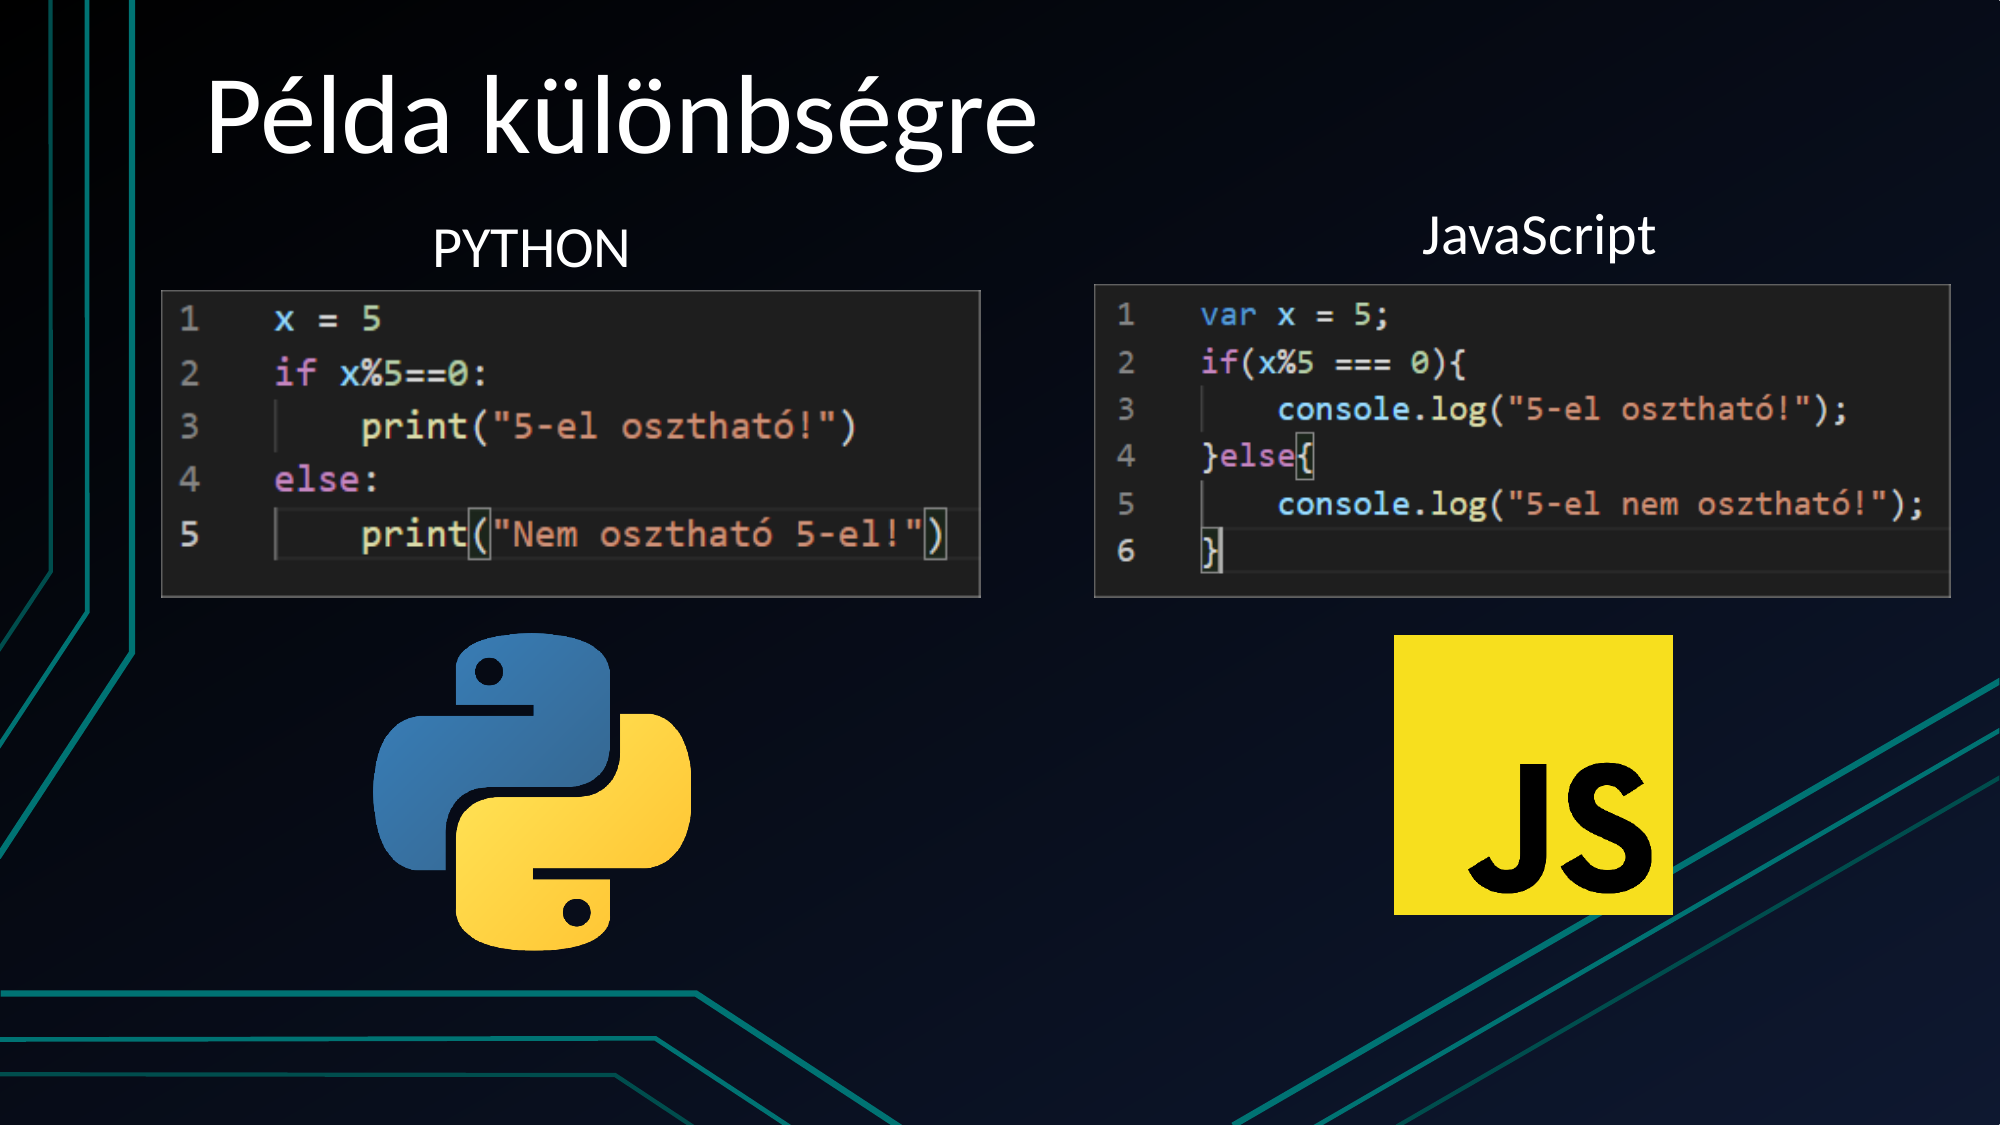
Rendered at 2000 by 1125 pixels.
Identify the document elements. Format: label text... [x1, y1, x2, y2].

picture [1393, 634, 1674, 915]
picture [373, 633, 692, 951]
text_box PYTHON [417, 202, 647, 287]
title Példa különbségre [184, 42, 1603, 188]
picture [1093, 284, 1951, 599]
picture [160, 290, 981, 599]
text_box JavaScript [1408, 189, 1672, 274]
